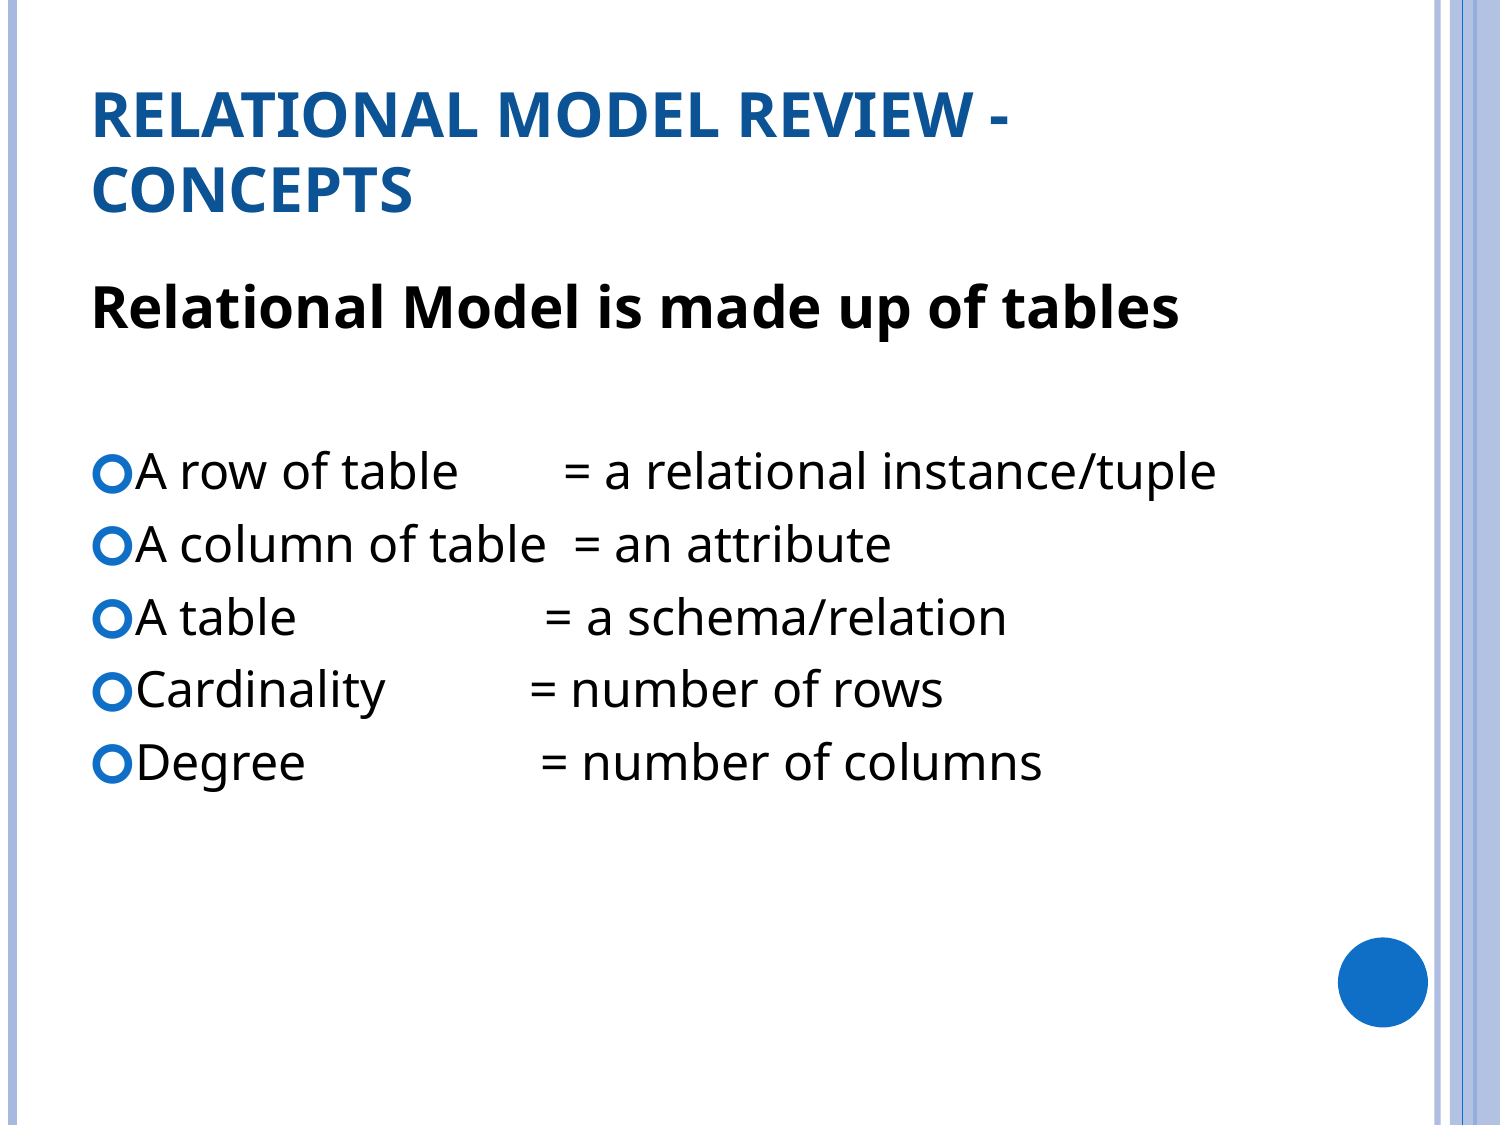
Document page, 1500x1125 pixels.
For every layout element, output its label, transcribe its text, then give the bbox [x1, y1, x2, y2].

title Relational Model Review - Concepts [75, 45, 1300, 233]
list Relational Model is made up of tables A row of table = a relational instance/tuple A column of table = an attribute A table = a schema/relation Cardinality = number of rows Degree = number of columns [75, 262, 1413, 1062]
